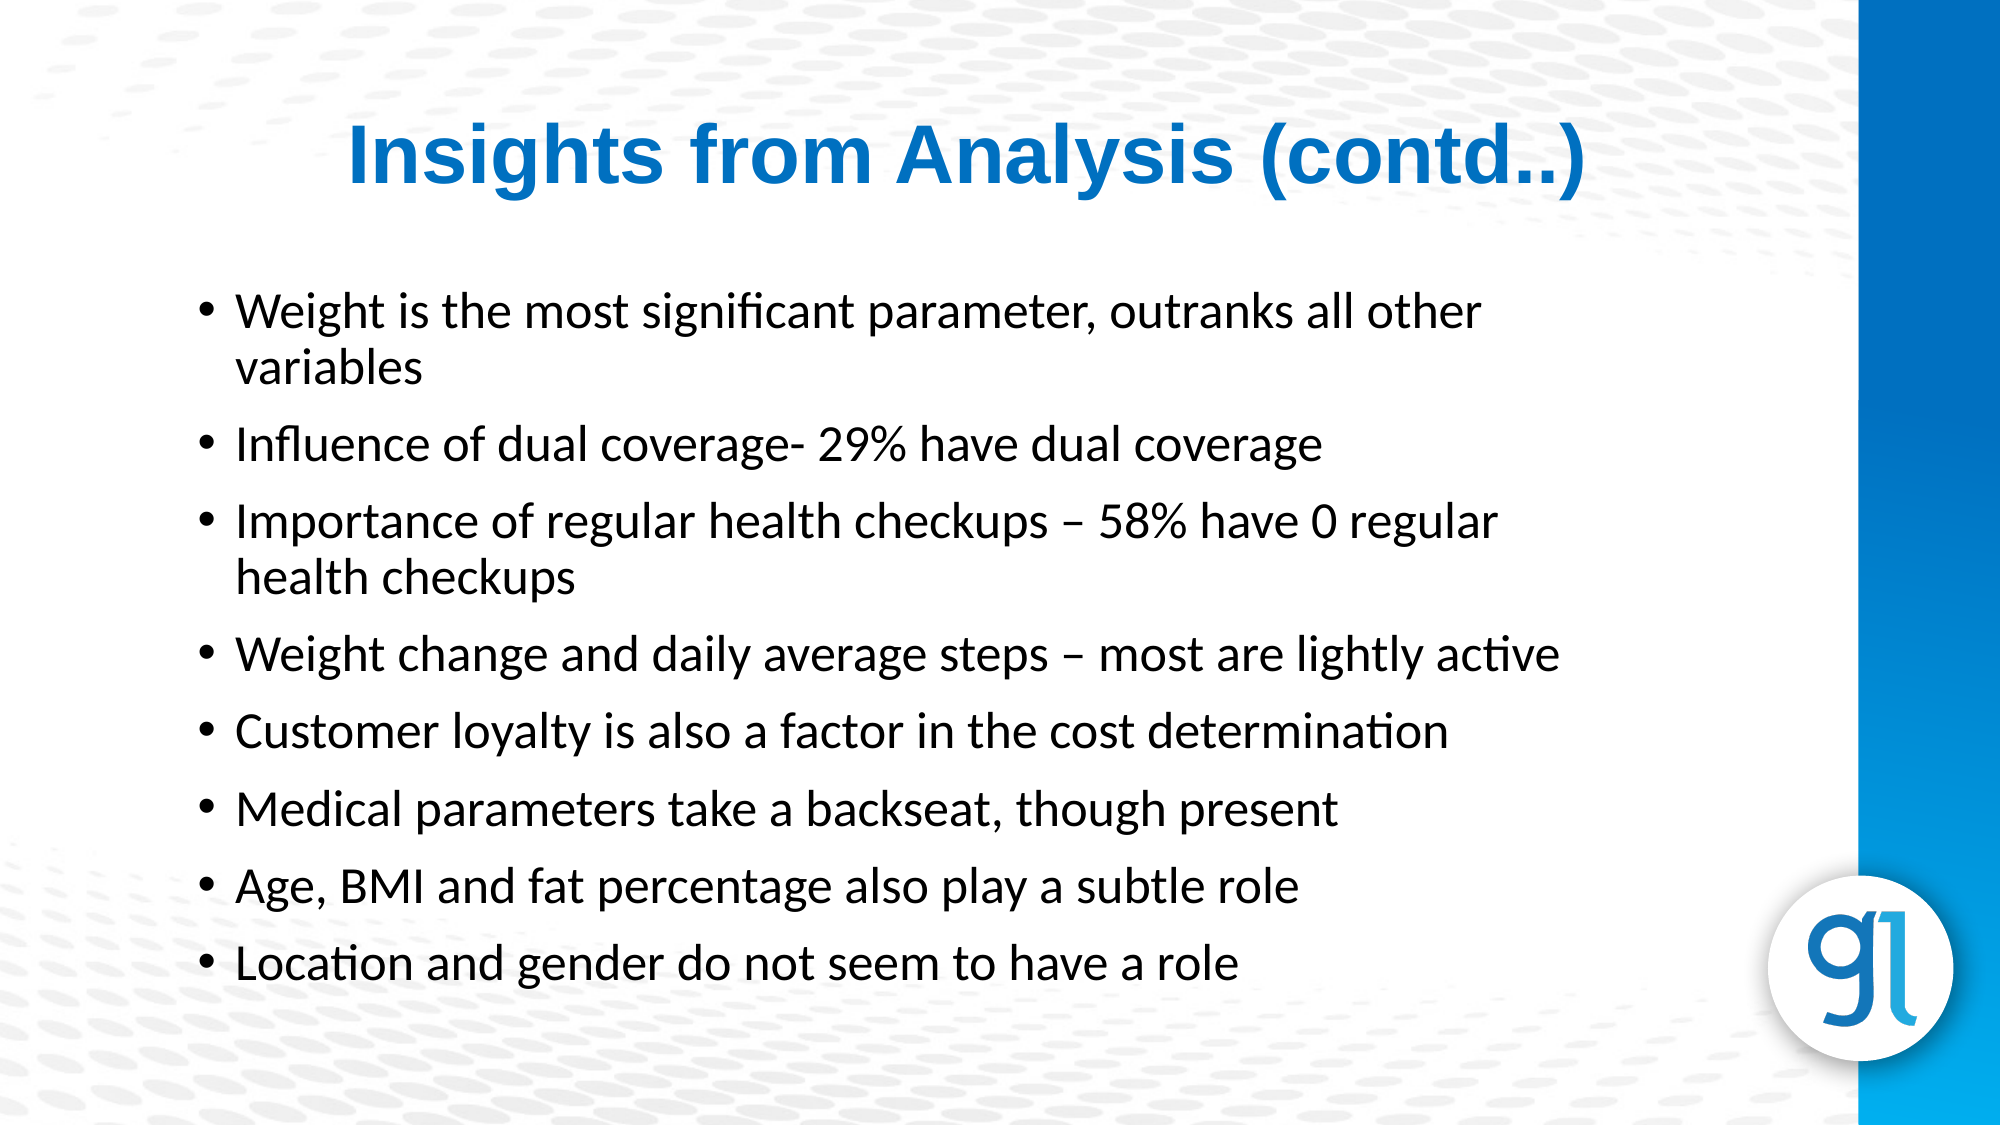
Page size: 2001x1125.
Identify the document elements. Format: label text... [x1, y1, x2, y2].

text_box Insights from Analysis (contd..) [92, 92, 1844, 208]
picture [1798, 905, 1924, 1031]
picture [0, 0, 2000, 1125]
text_box Weight is the most significant parameter, outranks all other variables Influence of dual coverage- 29% have dual coverage Importance of regular health checkups – 58% have 0 regular health checkups Weight change and daily average steps – most are lightly active Customer loyalty is also a factor in the cost determination Medical parameters take a backseat, though present Age, BMI and fat percentage also play a subtle role Location and gender do not seem to have a role [183, 275, 1646, 896]
